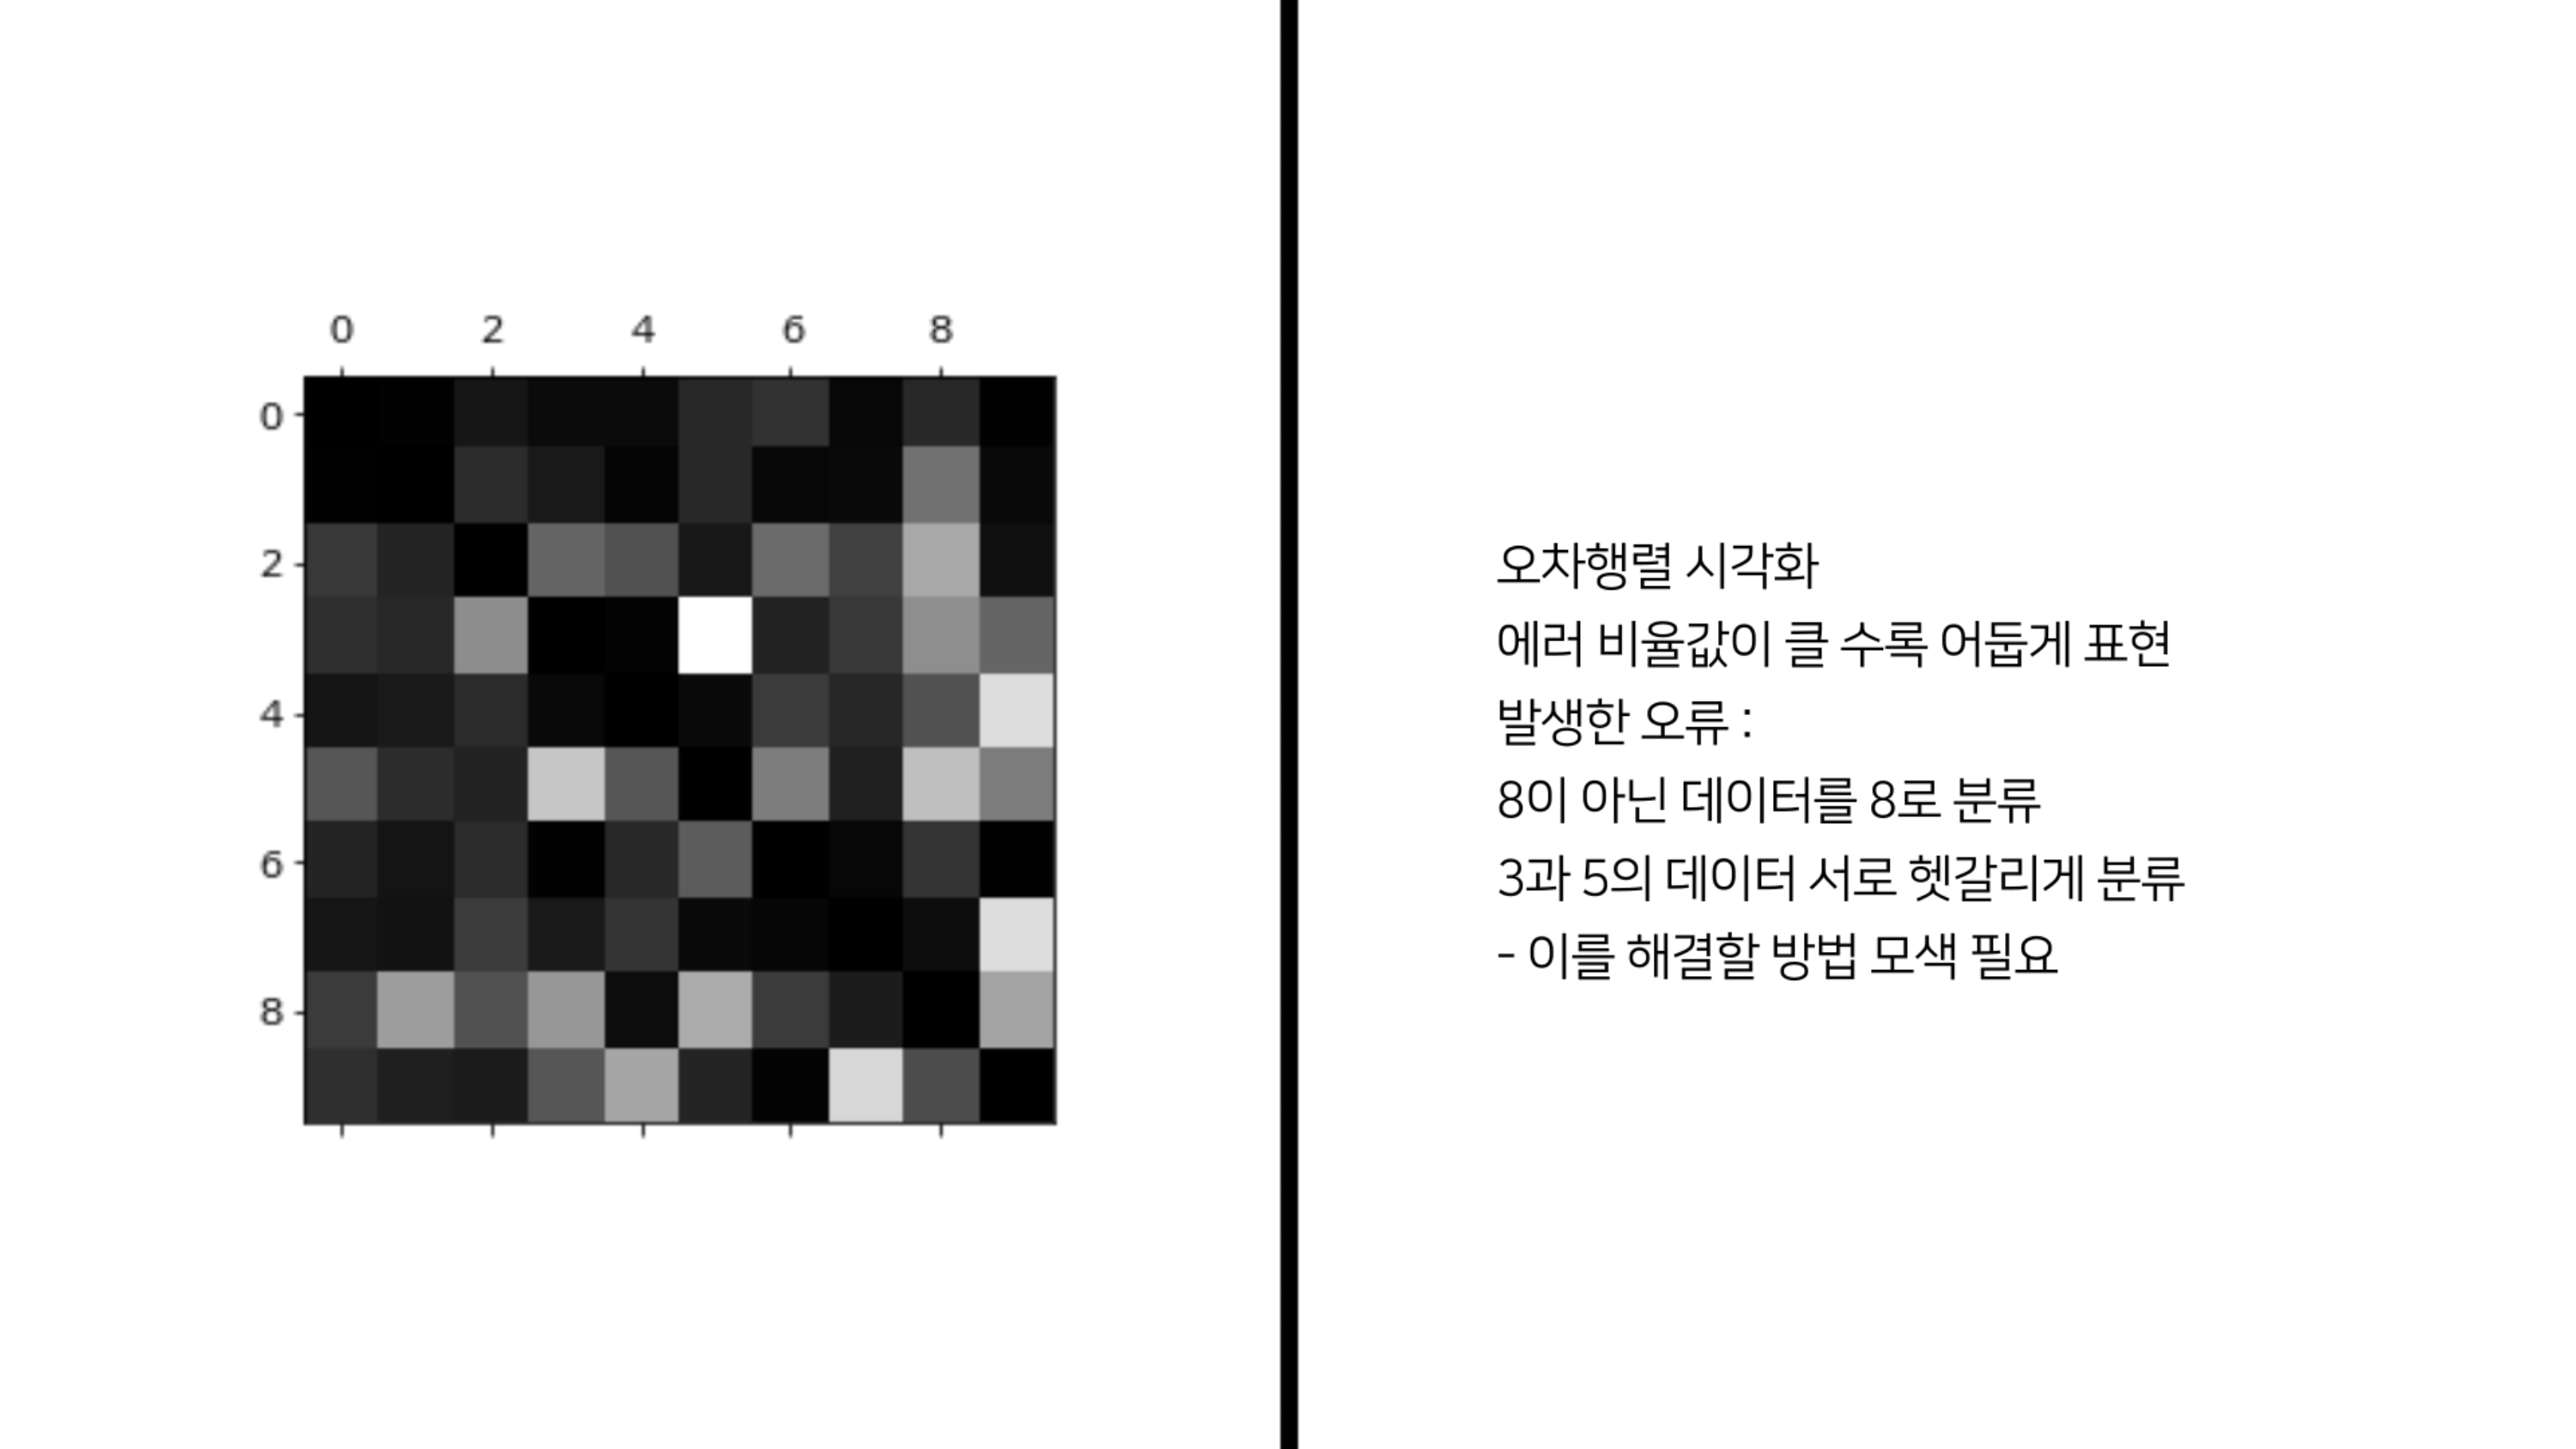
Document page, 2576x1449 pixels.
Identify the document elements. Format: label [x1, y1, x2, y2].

text_box [234, 289, 1087, 1160]
picture [1487, 524, 2209, 1003]
picture [1255, 760, 1323, 1449]
text_box [1091, 688, 2039, 760]
picture [1255, 0, 1323, 688]
